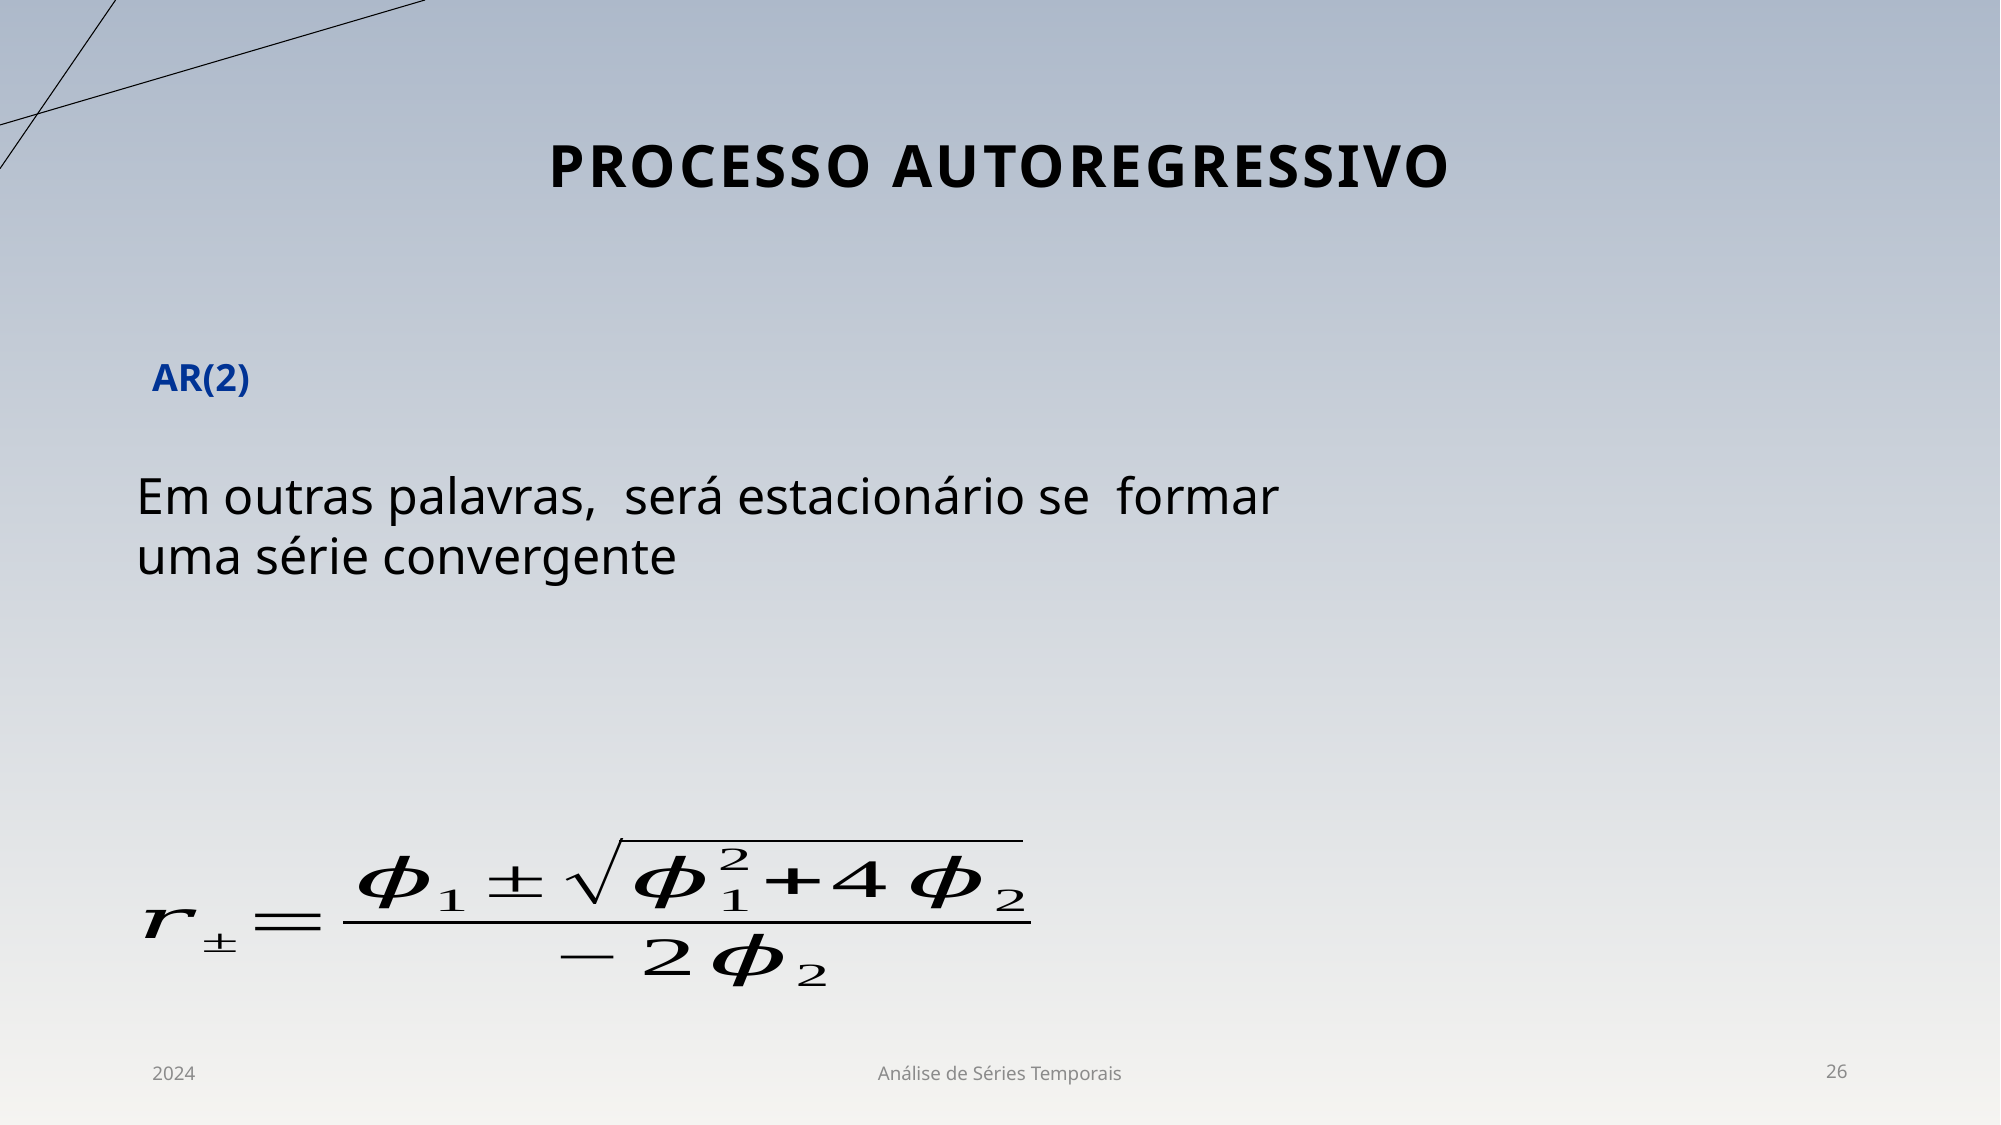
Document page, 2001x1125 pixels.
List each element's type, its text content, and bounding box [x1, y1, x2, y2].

slide_number 2024 [137, 1042, 588, 1103]
title ProCESSO AUTOREGRESSIVO [137, 59, 1863, 278]
slide_number 26 [1412, 1042, 1863, 1103]
footer Análise de Séries Temporais [662, 1042, 1338, 1103]
